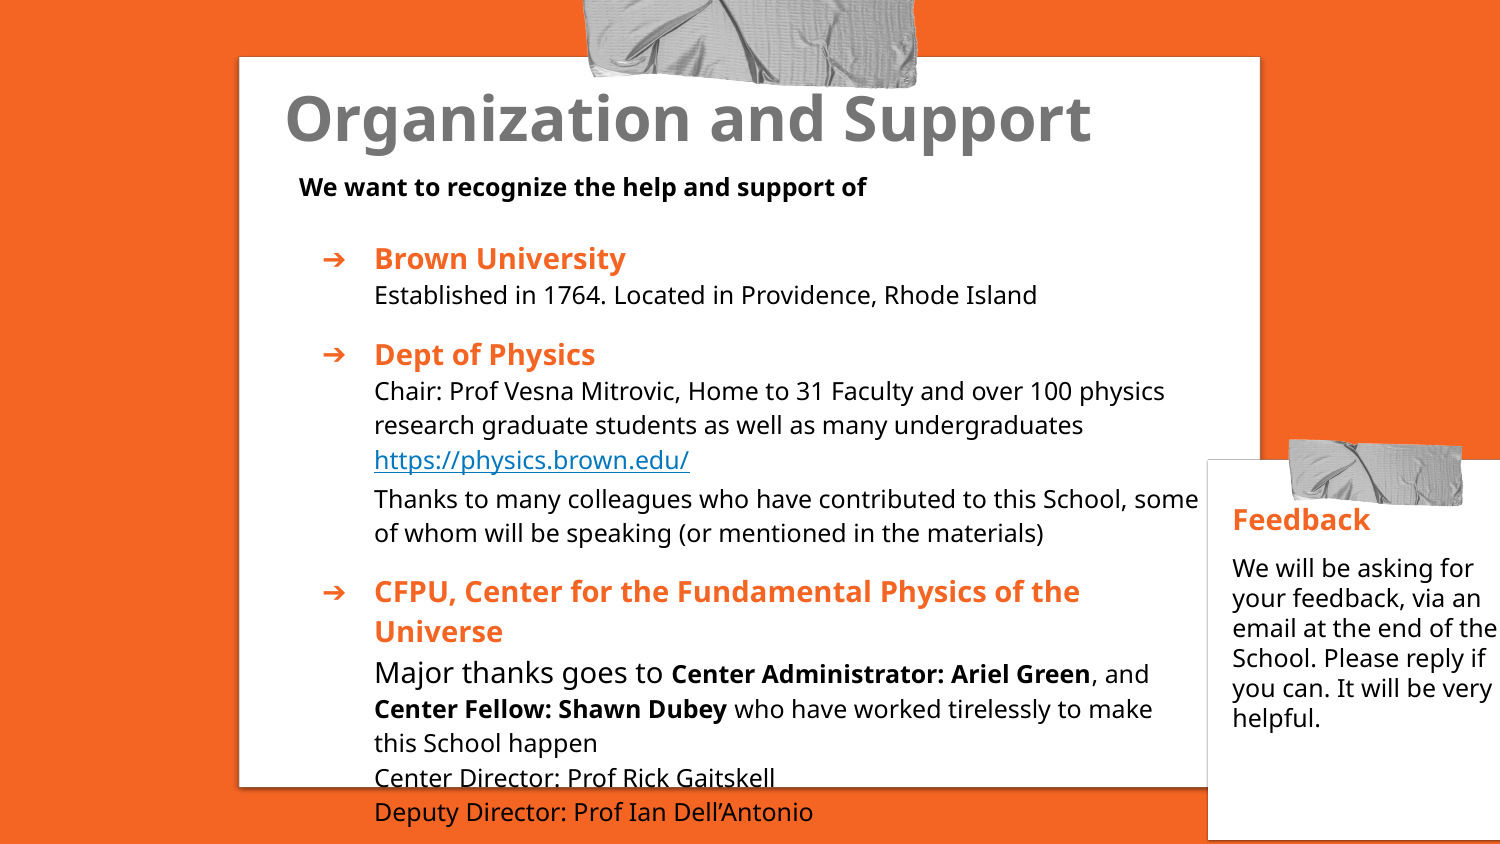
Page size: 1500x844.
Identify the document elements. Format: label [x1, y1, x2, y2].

text_box [1194, 438, 1500, 844]
picture [198, 0, 1302, 818]
